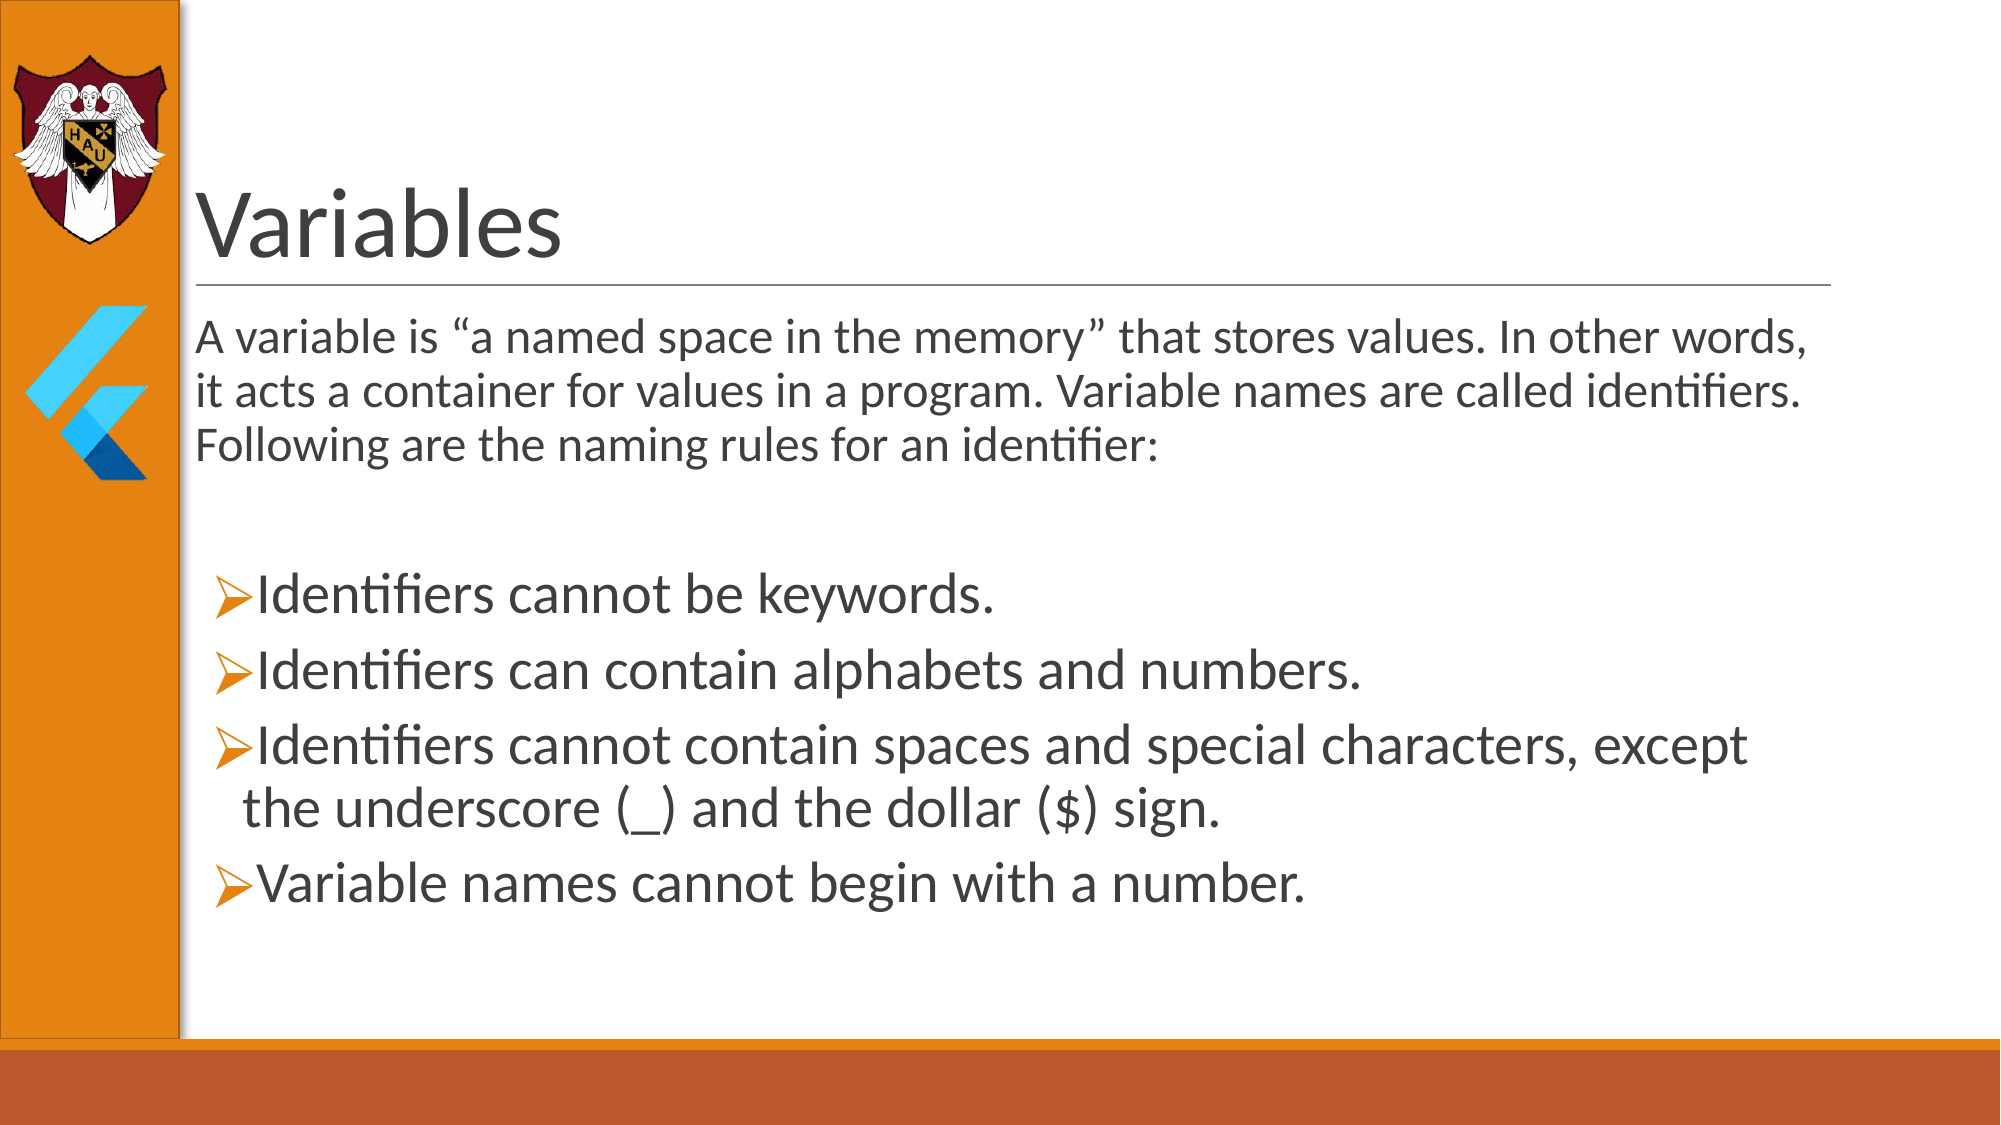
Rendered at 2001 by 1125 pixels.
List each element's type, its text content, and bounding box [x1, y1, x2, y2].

list A variable is “a named space in the memory” that stores values. In other words, it acts a container for values in a program. Variable names are called identifiers. Following are the naming rules for an identifier: Identifiers cannot be keywords. Identifiers can contain alphabets and numbers. Identifiers cannot contain spaces and special characters, except the underscore (_) and the dollar ($) sign. Variable names cannot begin with a number. [180, 302, 1830, 963]
picture [10, 46, 169, 250]
title Variables [180, 47, 1830, 285]
picture [7, 302, 165, 483]
